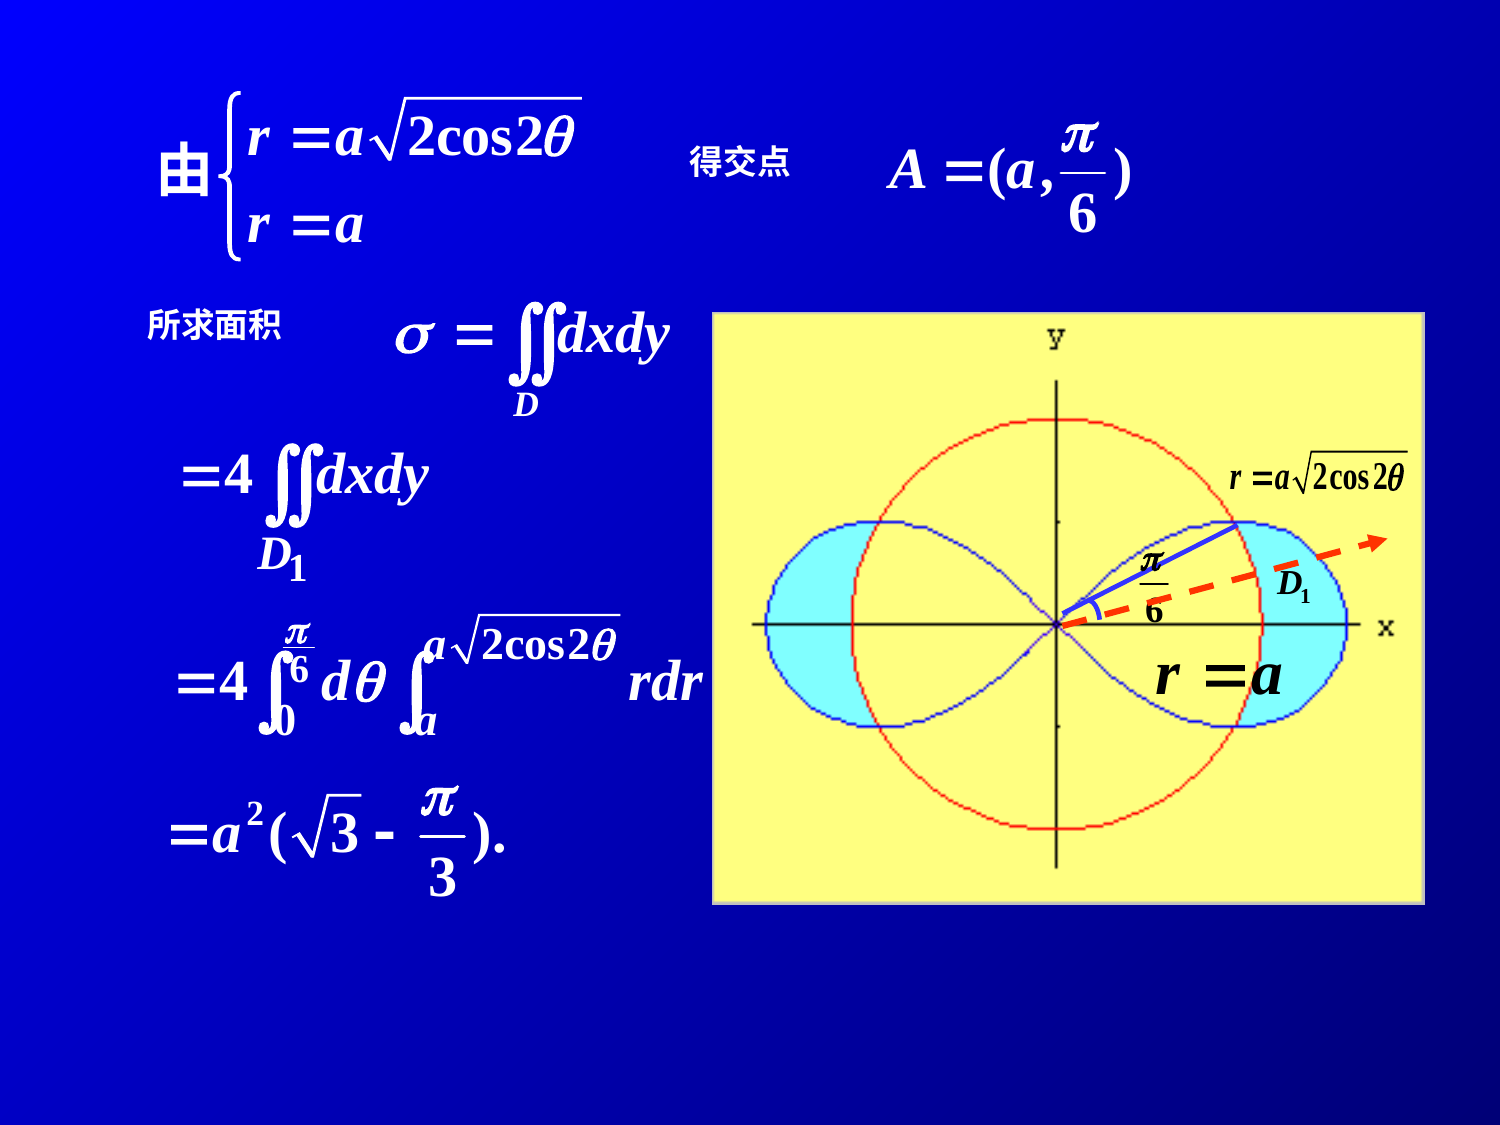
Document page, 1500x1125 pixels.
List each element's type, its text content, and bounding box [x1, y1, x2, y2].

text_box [392, 287, 677, 422]
text_box 所求面积 [112, 289, 388, 375]
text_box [169, 606, 712, 741]
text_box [162, 764, 509, 903]
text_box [158, 87, 588, 265]
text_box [674, 100, 1137, 239]
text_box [174, 428, 434, 588]
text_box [712, 312, 1426, 905]
